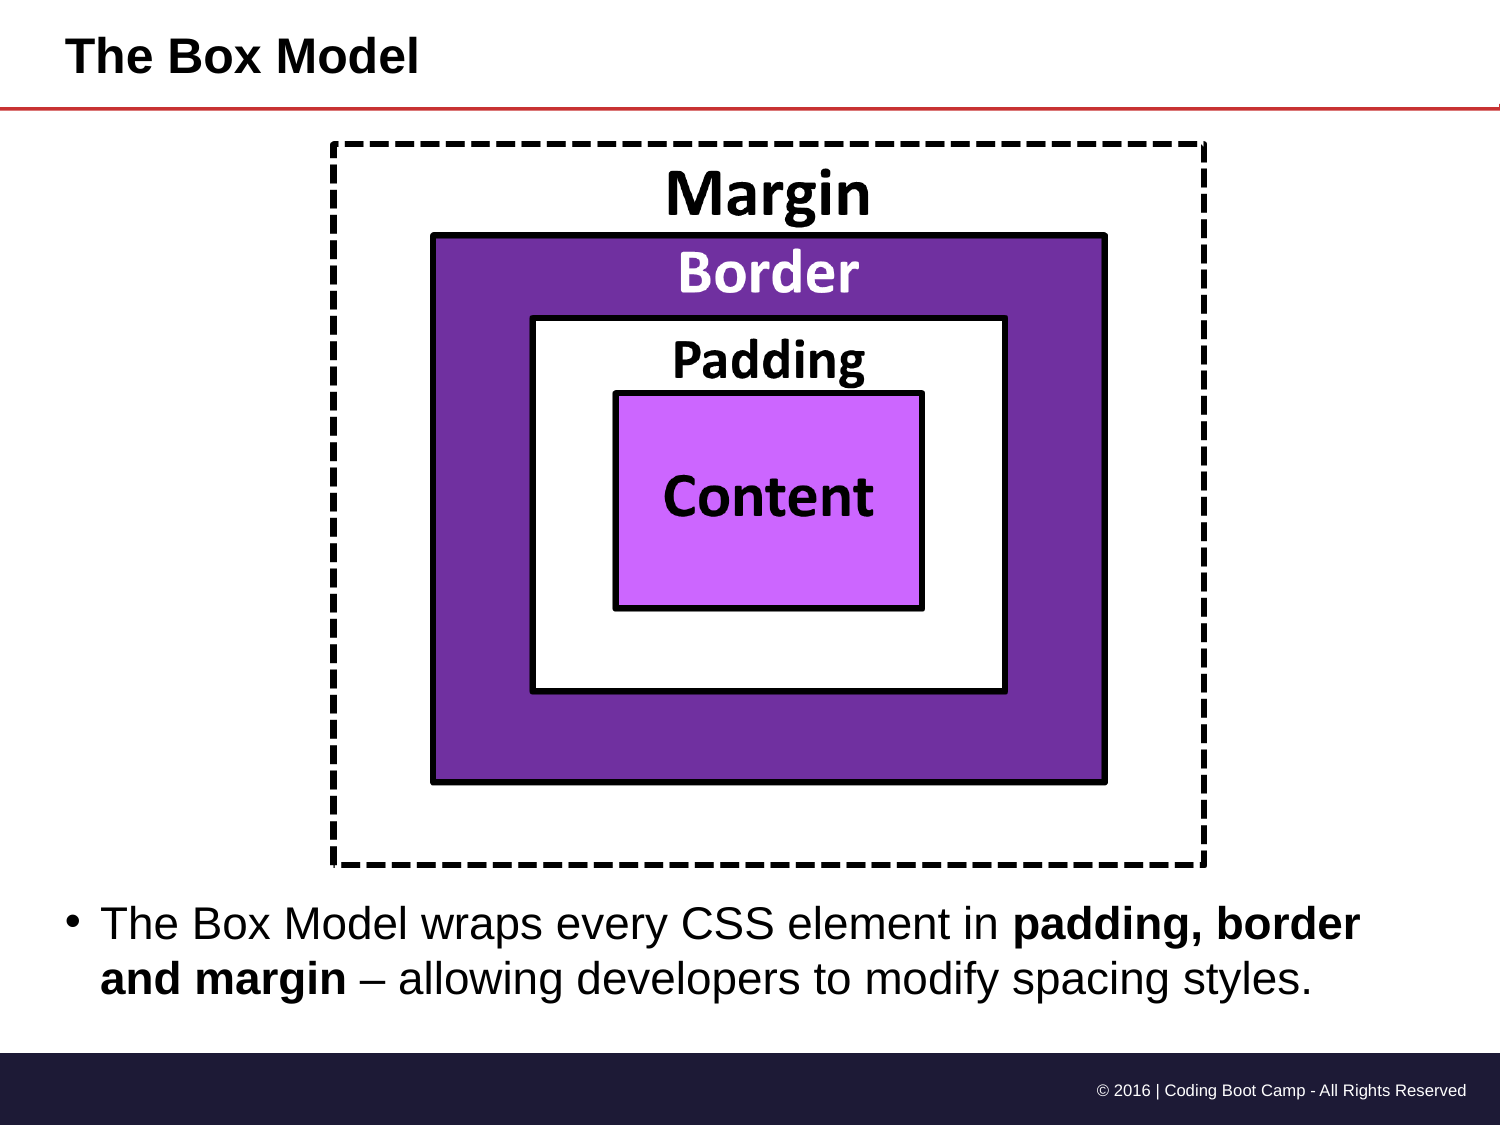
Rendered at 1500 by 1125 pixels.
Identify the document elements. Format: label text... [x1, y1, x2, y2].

text_box The Box Model wraps every CSS element in padding, border and margin – allowing developers to modify spacing styles. [50, 878, 1463, 1050]
text_box The Box Model [49, 16, 913, 91]
picture [329, 128, 1207, 869]
text_box [0, 0, 1500, 109]
